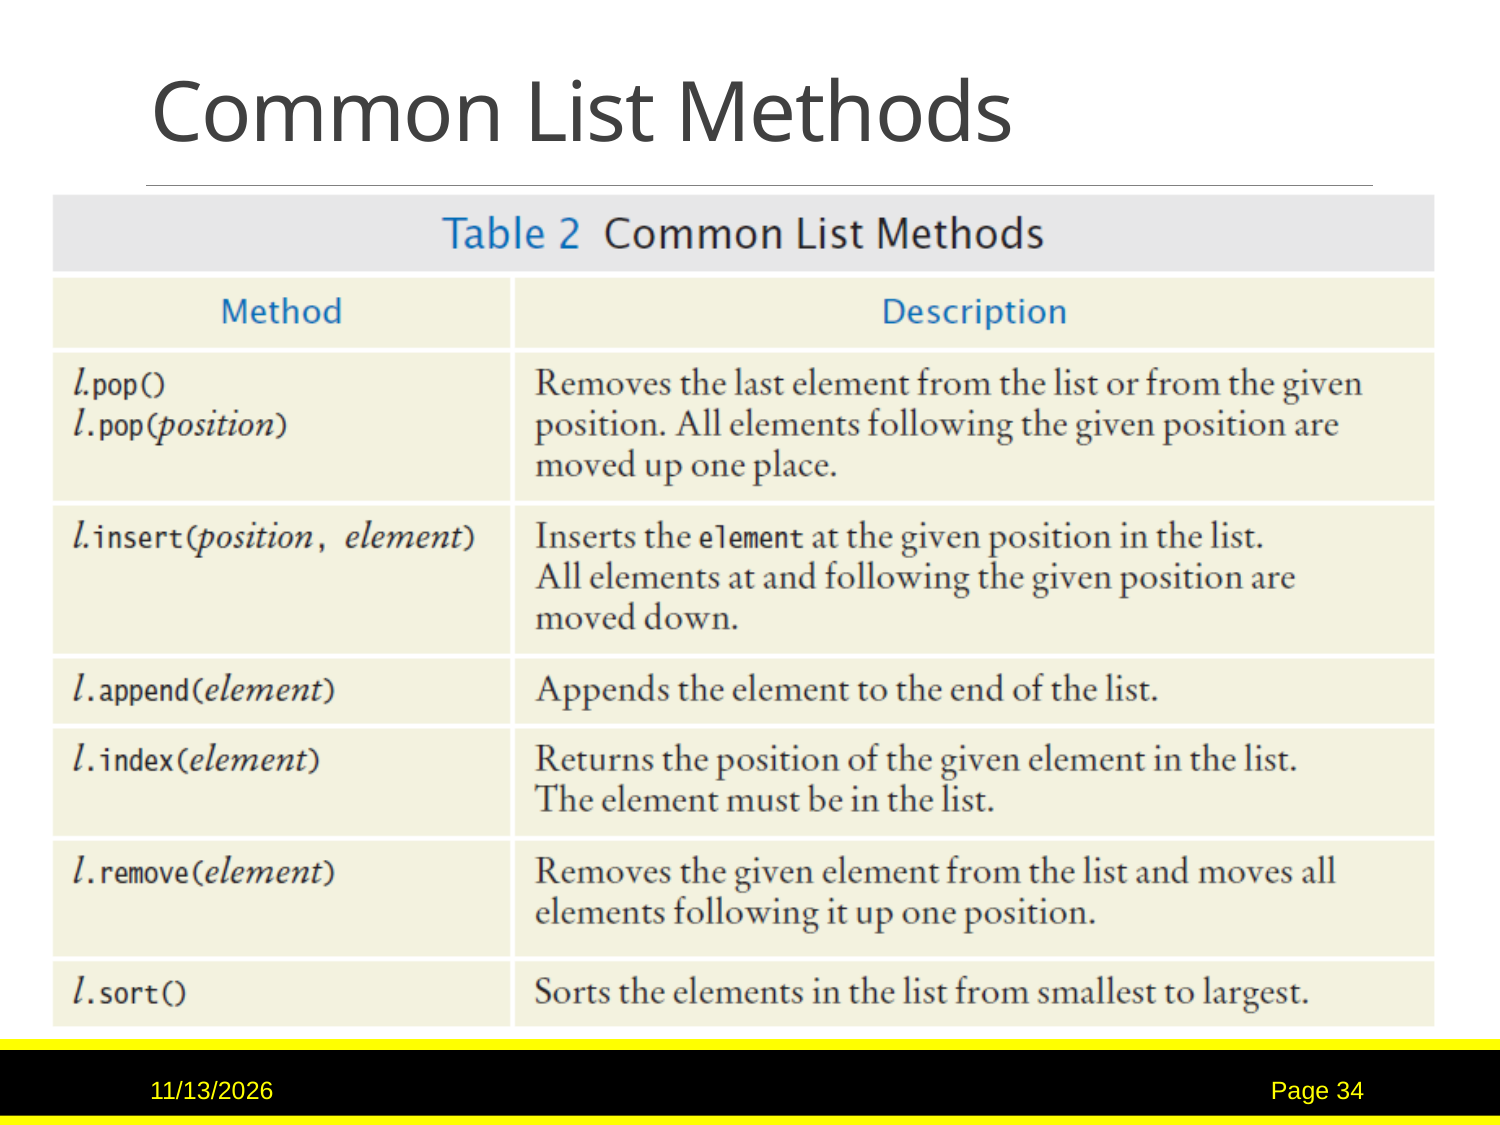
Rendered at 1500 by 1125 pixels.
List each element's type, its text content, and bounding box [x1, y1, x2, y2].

slide_number Page 34 [1218, 1059, 1380, 1120]
title Common List Methods [135, 47, 1373, 167]
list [36, 186, 1446, 1038]
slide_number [135, 1059, 440, 1120]
